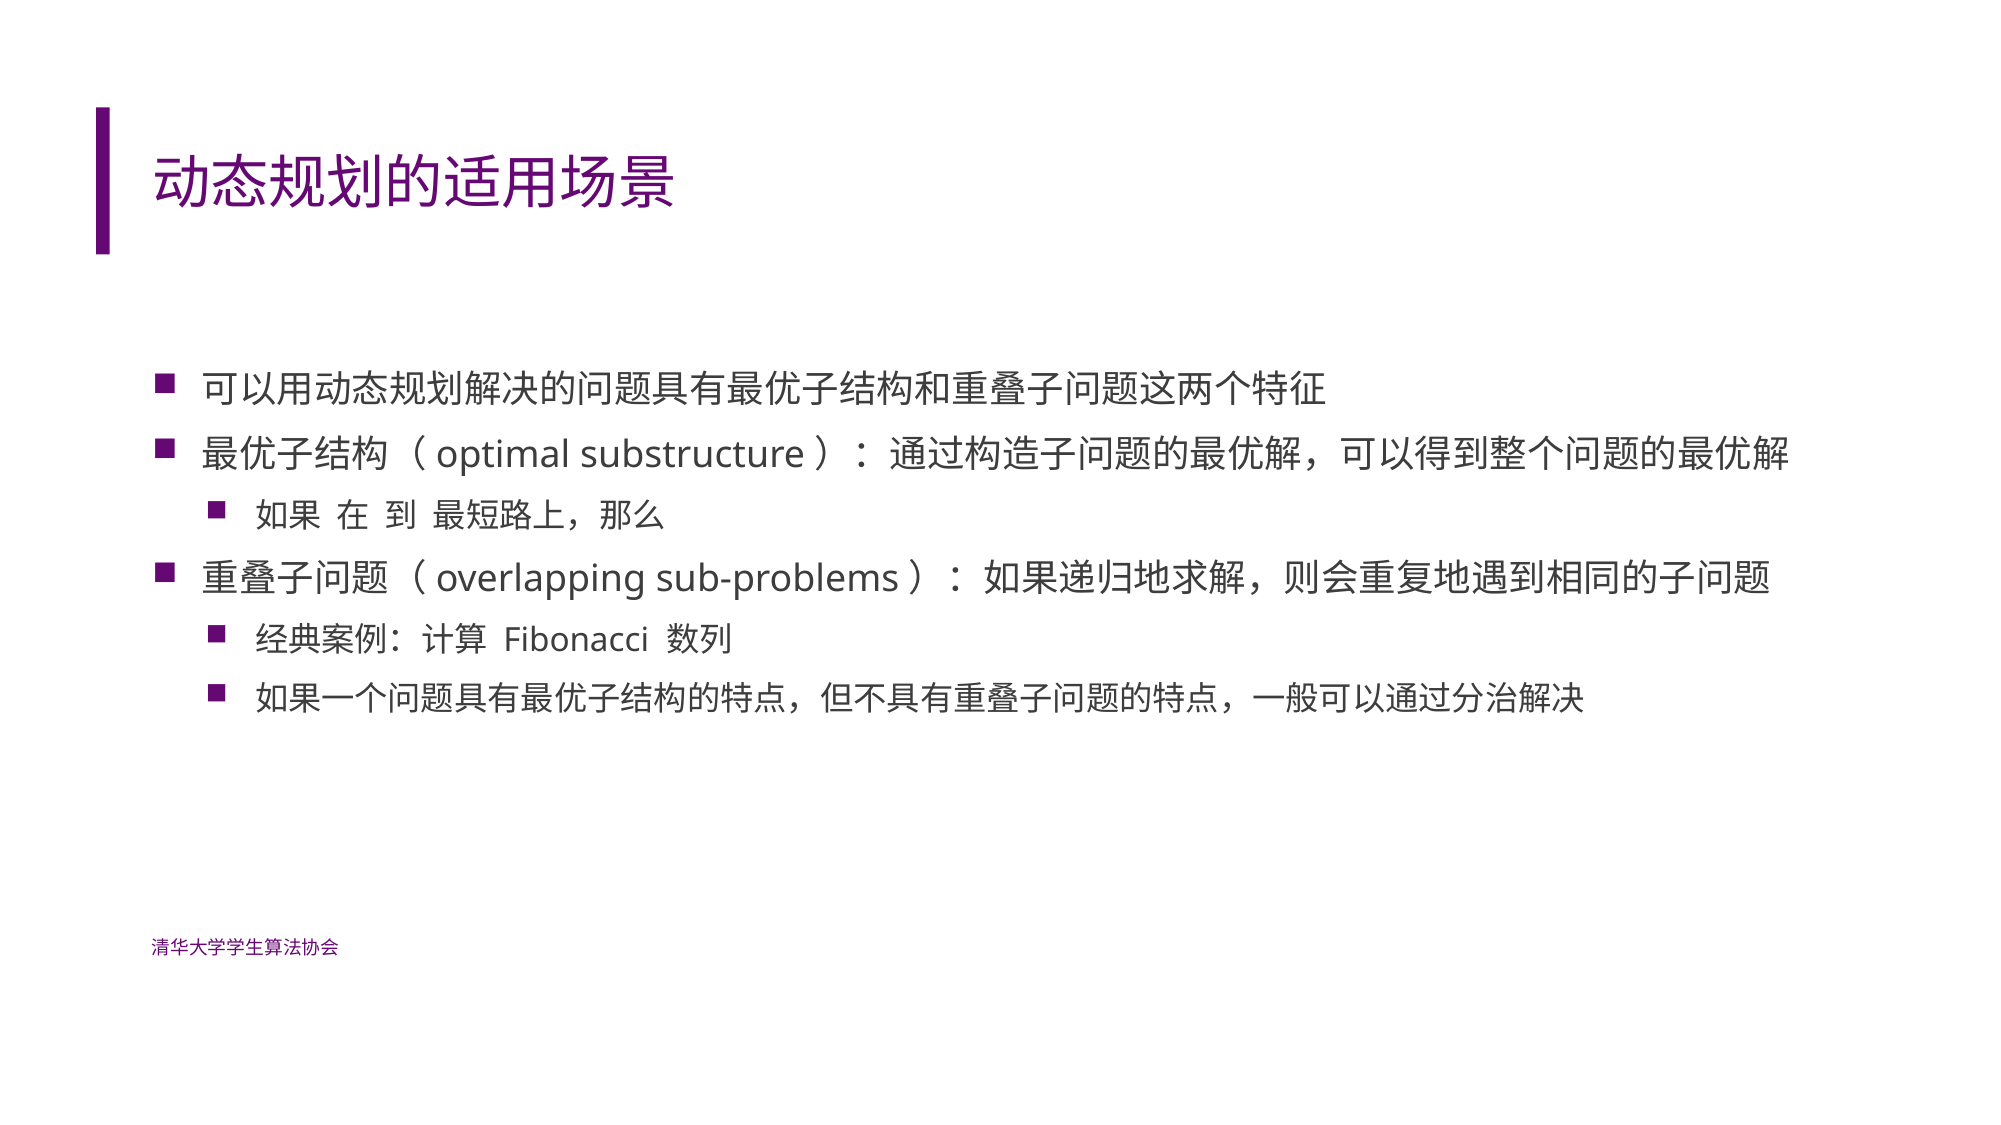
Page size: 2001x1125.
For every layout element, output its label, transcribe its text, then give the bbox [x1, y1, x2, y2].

footer 清华大学学生算法协会 [136, 917, 1217, 978]
title 动态规划的适用场景 [137, 97, 1863, 264]
